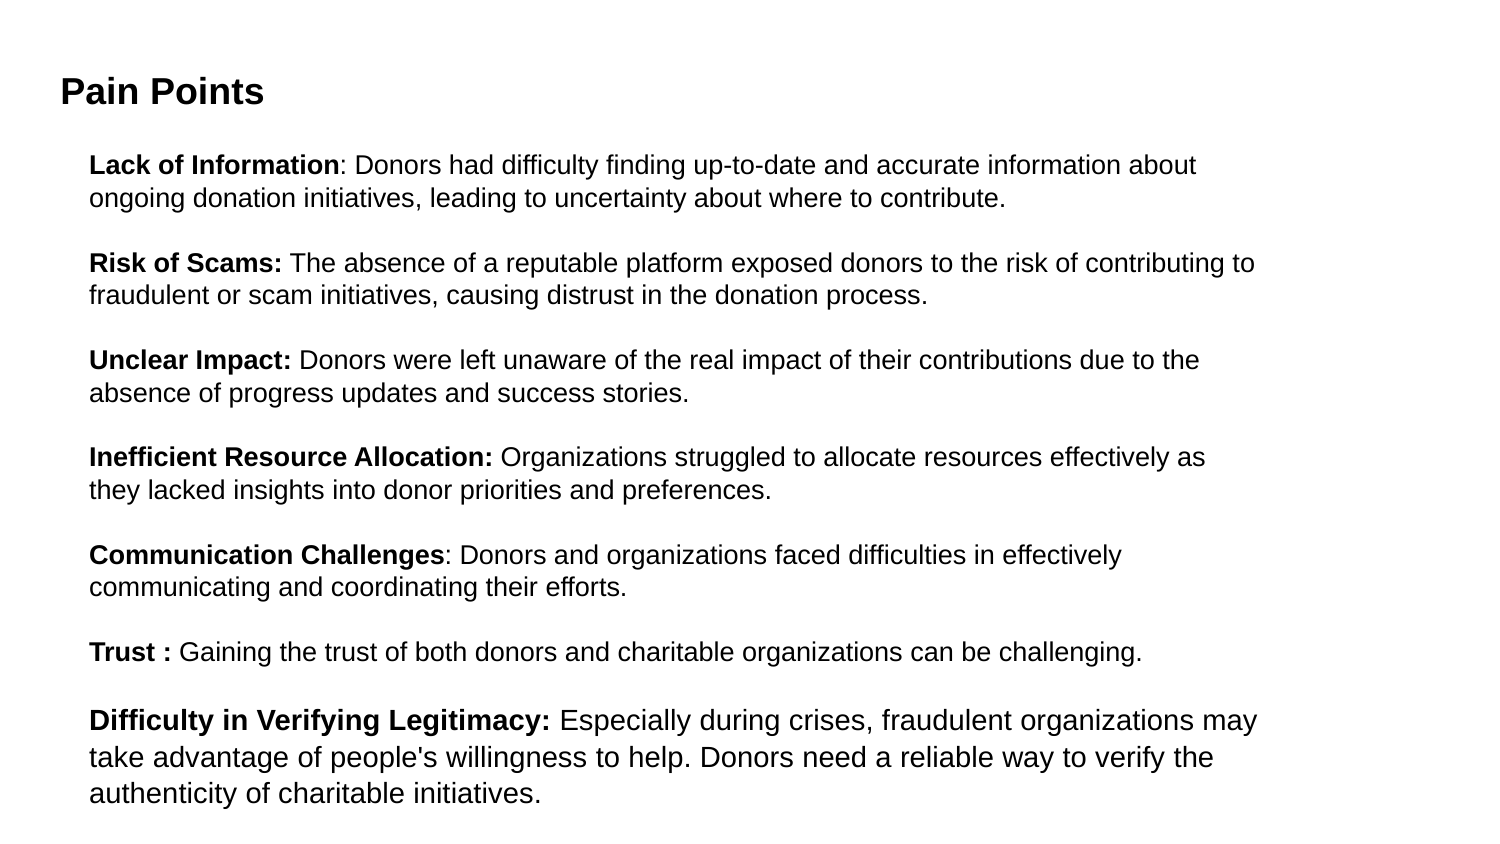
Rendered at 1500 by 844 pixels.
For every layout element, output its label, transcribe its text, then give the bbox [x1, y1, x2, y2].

text_box Pain Points [45, 45, 1411, 844]
text_box Lack of Information: Donors had difficulty finding up-to-date and accurate information about ongoing donation initiatives, leading to uncertainty about where to contribute. Risk of Scams: The absence of a reputable platform exposed donors to the risk of contributing to fraudulent or scam initiatives, causing distrust in the donation process. Unclear Impact: Donors were left unaware of the real impact of their contributions due to the absence of progress updates and success stories. Inefficient Resource Allocation: Organizations struggled to allocate resources effectively as they lacked insights into donor priorities and preferences. Communication Challenges: Donors and organizations faced difficulties in effectively communicating and coordinating their efforts. Trust : Gaining the trust of both donors and charitable organizations can be challenging. Difficulty in Verifying Legitimacy: Especially during crises, fraudulent organizations may take advantage of people's willingness to help. Donors need a reliable way to verify the authenticity of charitable initiatives. [74, 100, 1277, 844]
